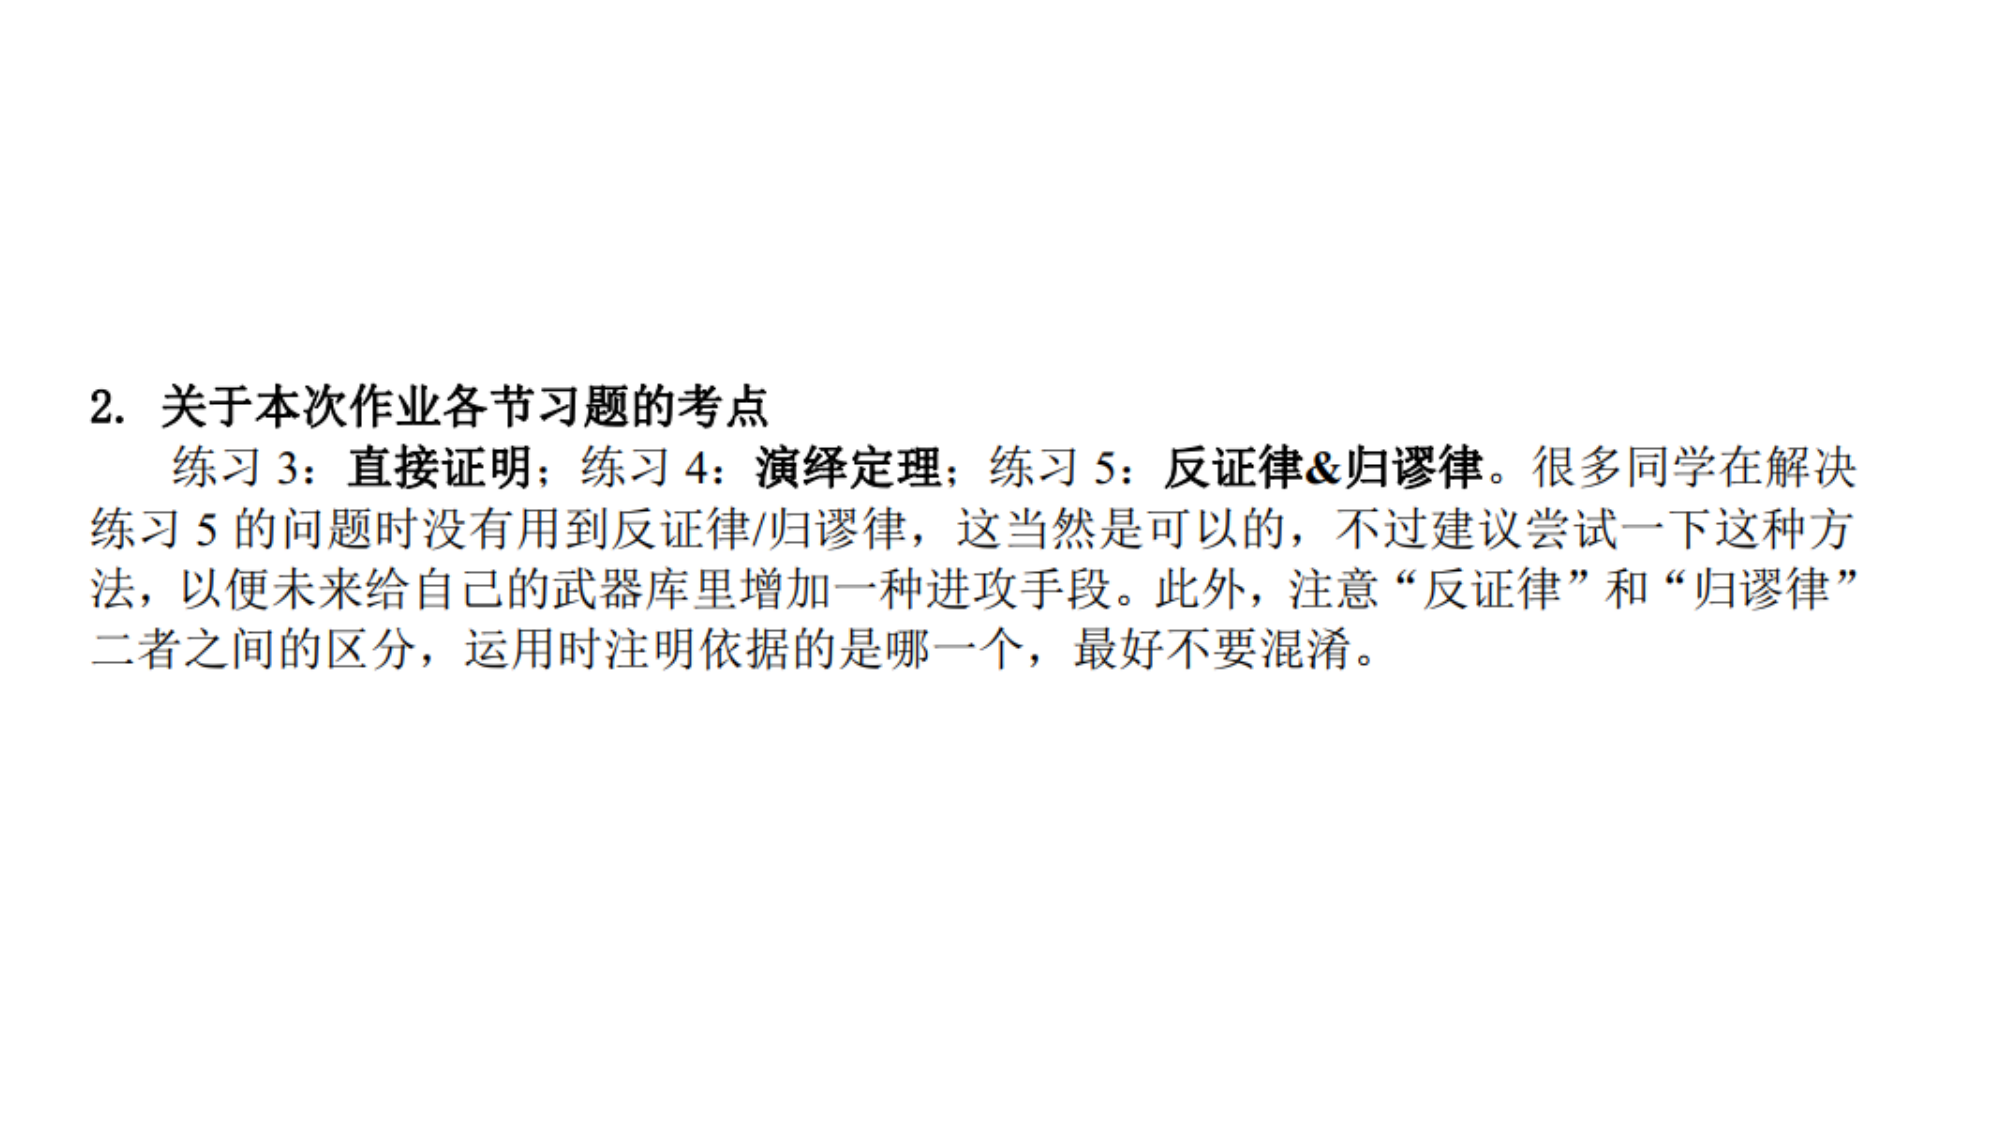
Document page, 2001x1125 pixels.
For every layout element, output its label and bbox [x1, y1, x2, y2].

picture [49, 373, 1908, 677]
